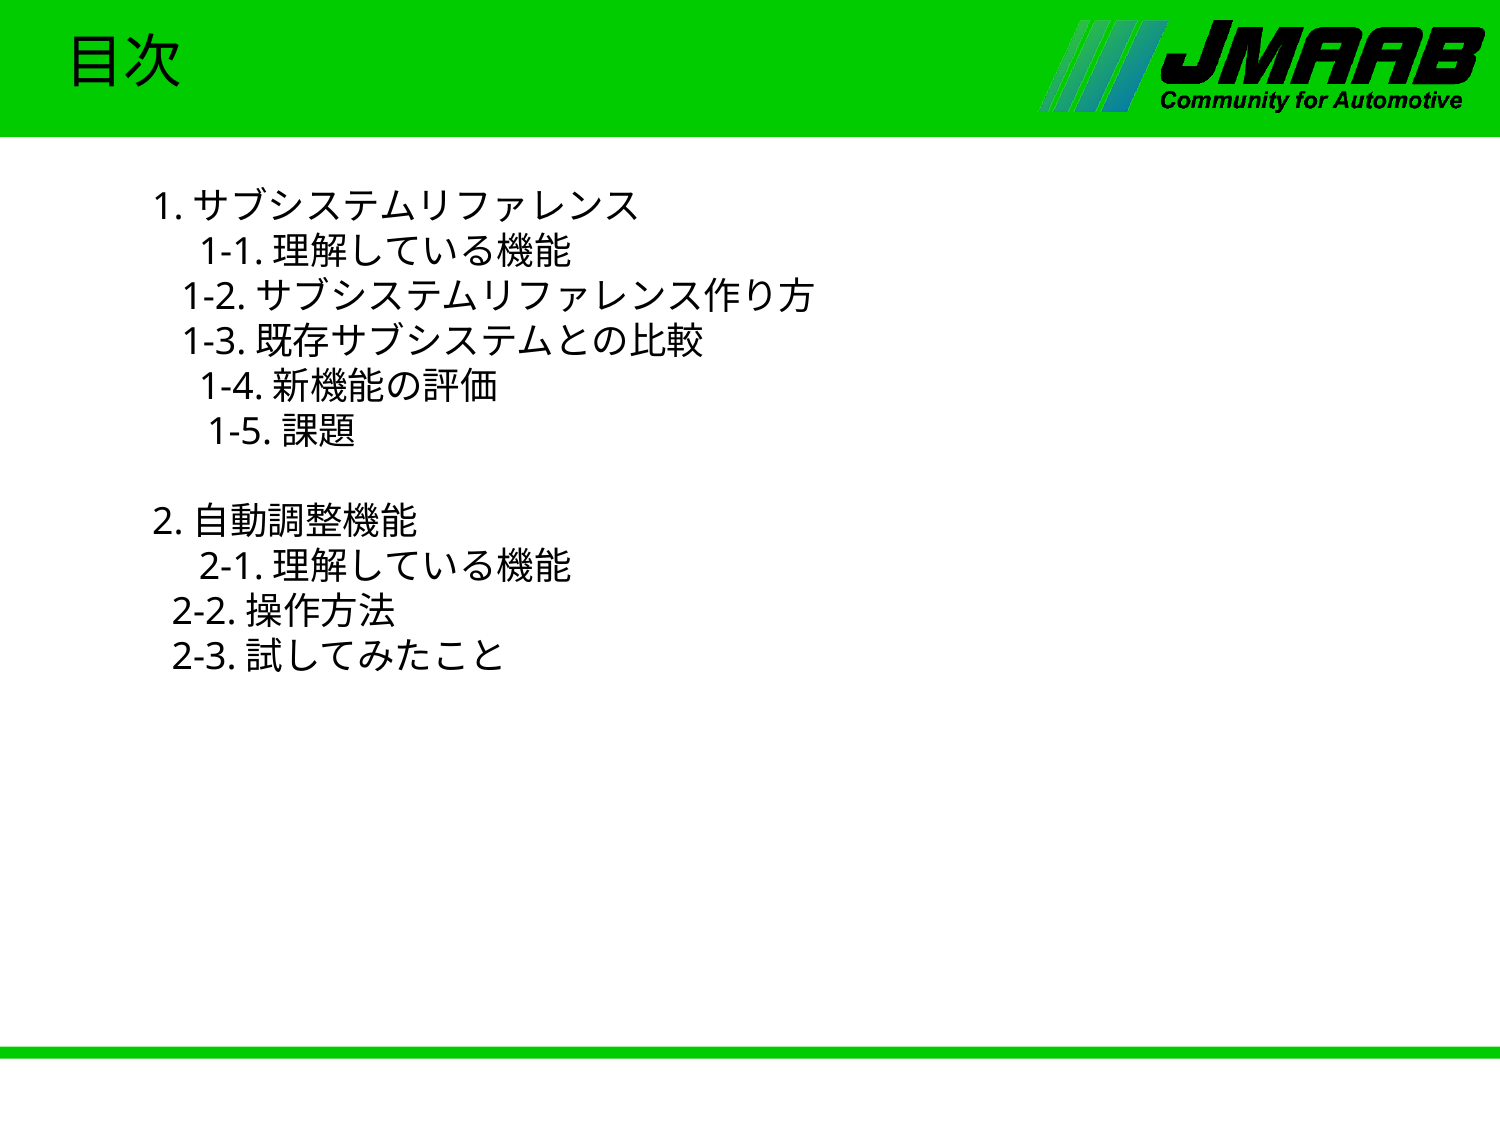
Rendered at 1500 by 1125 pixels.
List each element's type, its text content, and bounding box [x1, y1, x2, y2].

picture [1036, 17, 1486, 114]
text_box 目次 [49, 24, 1080, 94]
text_box 1.サブシステムリファレンス 1-1.理解している機能 1-2.サブシステムリファレンス作り方 1-3.既存サブシステムとの比較 1-4.新機能の評価 1-5.課題 2.自動調整機能 2-1.理解している機能 2-2.操作方法 2-3.試してみたこと [137, 174, 1325, 730]
